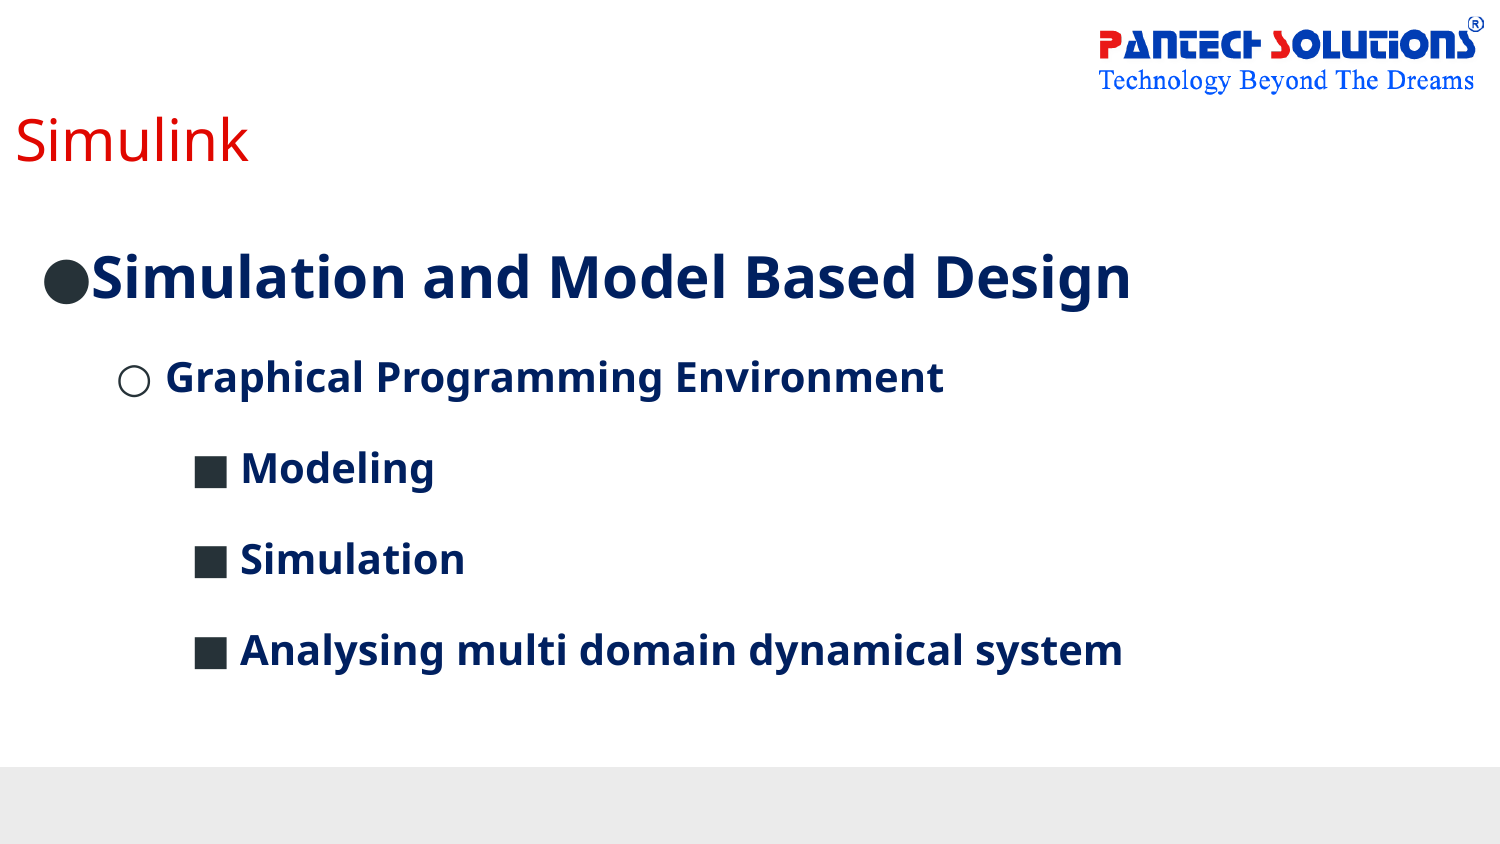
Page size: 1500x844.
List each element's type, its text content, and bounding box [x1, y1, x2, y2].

title Simulink [0, 88, 1266, 167]
picture [1079, 0, 1500, 121]
list Simulation and Model Based Design Graphical Programming Environment Modeling Simulation Analysing multi domain dynamical system [0, 214, 1266, 756]
